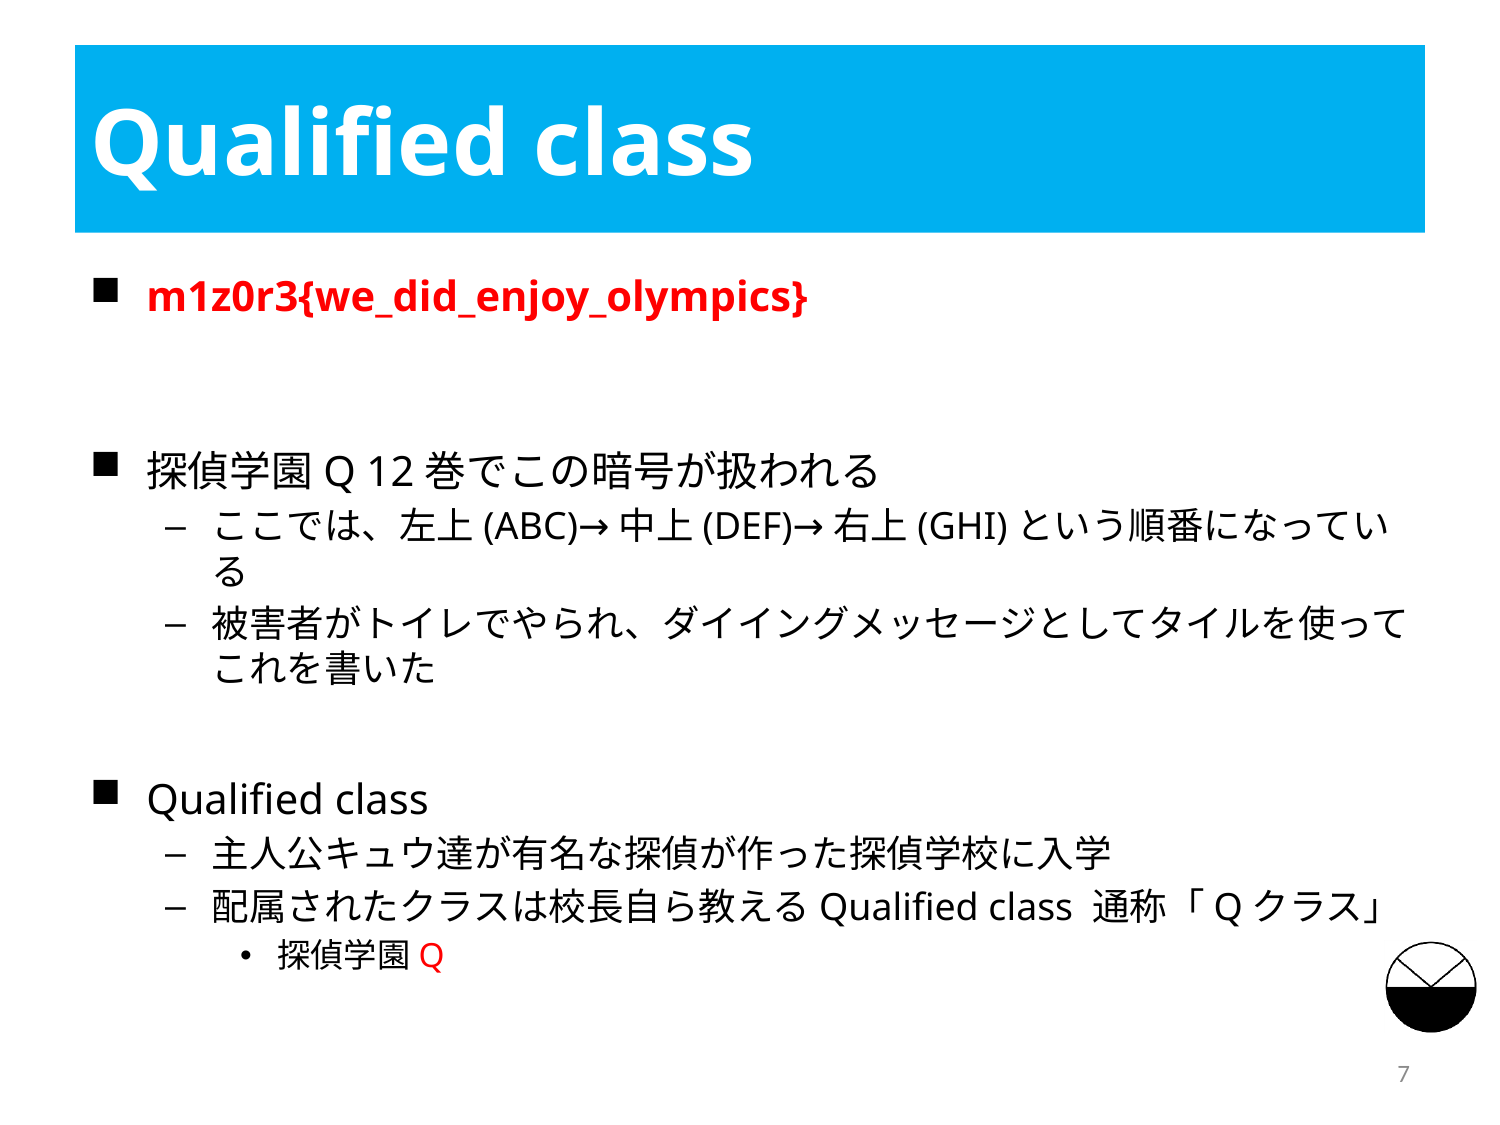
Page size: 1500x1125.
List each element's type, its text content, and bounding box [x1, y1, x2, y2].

list m1z0r3{we_did_enjoy_olympics} 探偵学園Q 12巻でこの暗号が扱われる ここでは、左上(ABC)→中上(DEF)→右上(GHI)という順番になっている 被害者がトイレでやられ、ダイイングメッセージとしてタイルを使ってこれを書いた Qualified class 主人公キュウ達が有名な探偵が作った探偵学校に入学 配属されたクラスは校長自ら教えるQualified class 通称「Qクラス」 探偵学園Q [75, 262, 1425, 1005]
title Qualified class [75, 45, 1425, 233]
picture [1384, 940, 1477, 1033]
slide_number 7 [1074, 1042, 1425, 1103]
